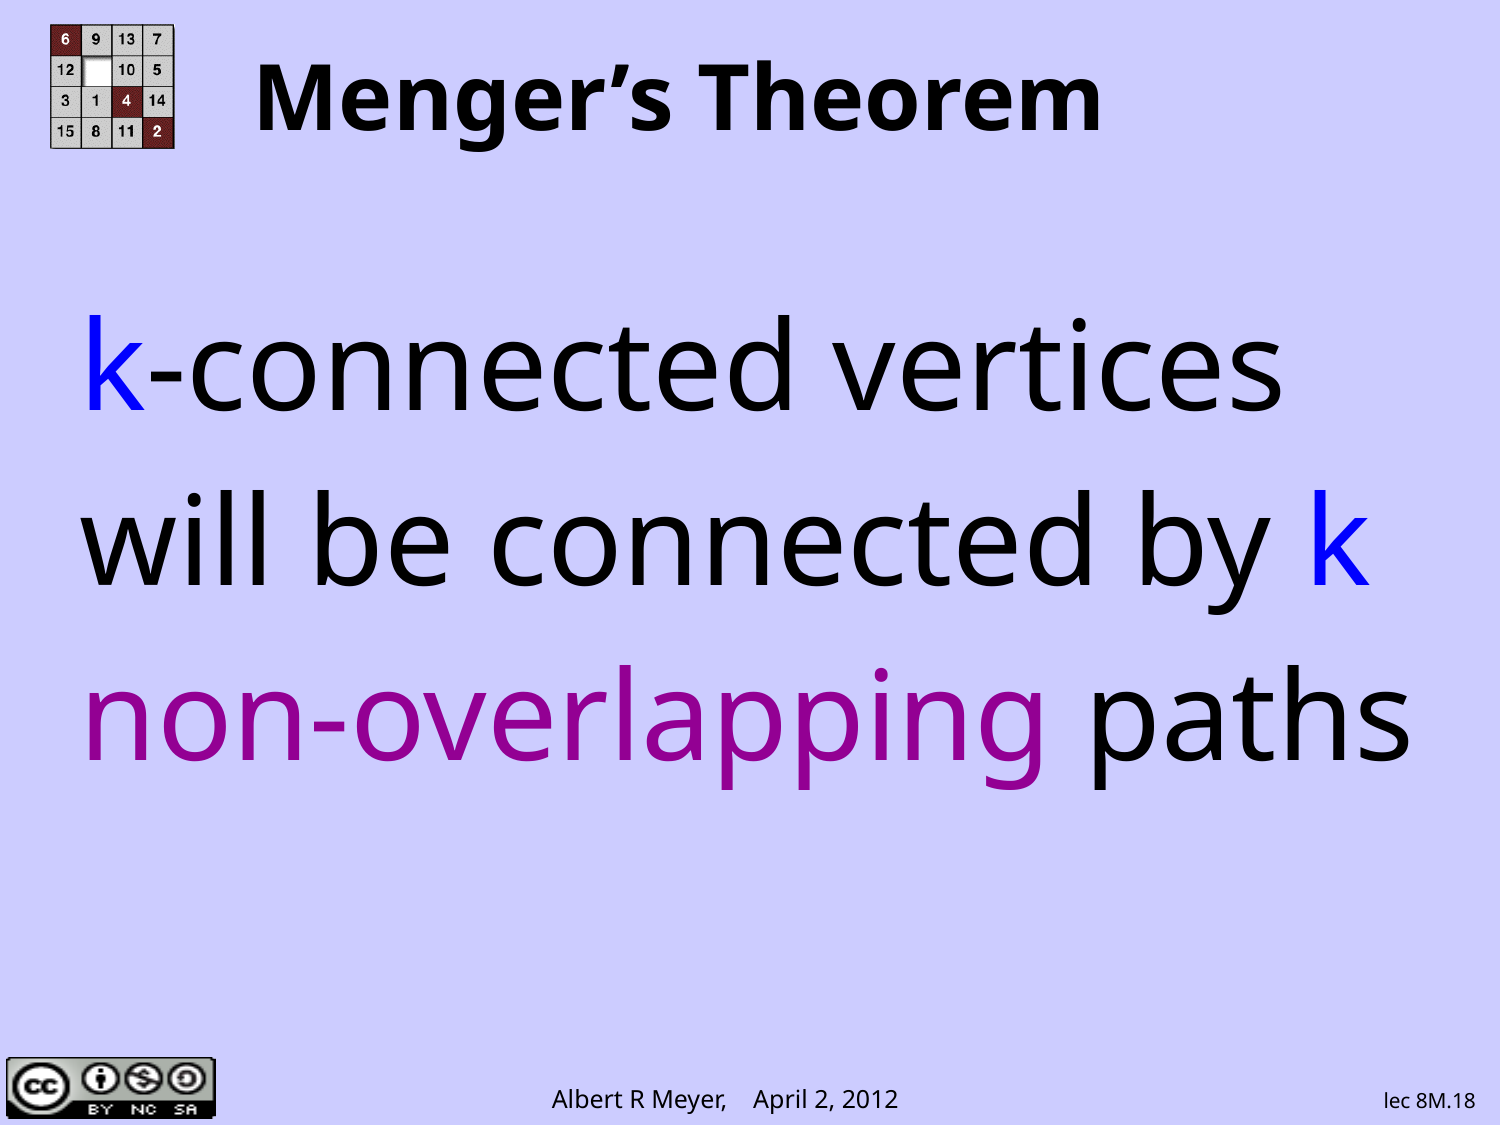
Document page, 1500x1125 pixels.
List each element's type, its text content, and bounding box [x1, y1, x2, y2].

slide_number lec 8M.18 [1247, 1079, 1491, 1121]
list k-connected vertices will be connected by k non-overlapping paths [64, 277, 1441, 866]
picture [50, 24, 175, 149]
title Menger’s Theorem [237, 0, 1476, 188]
picture [6, 1057, 216, 1119]
